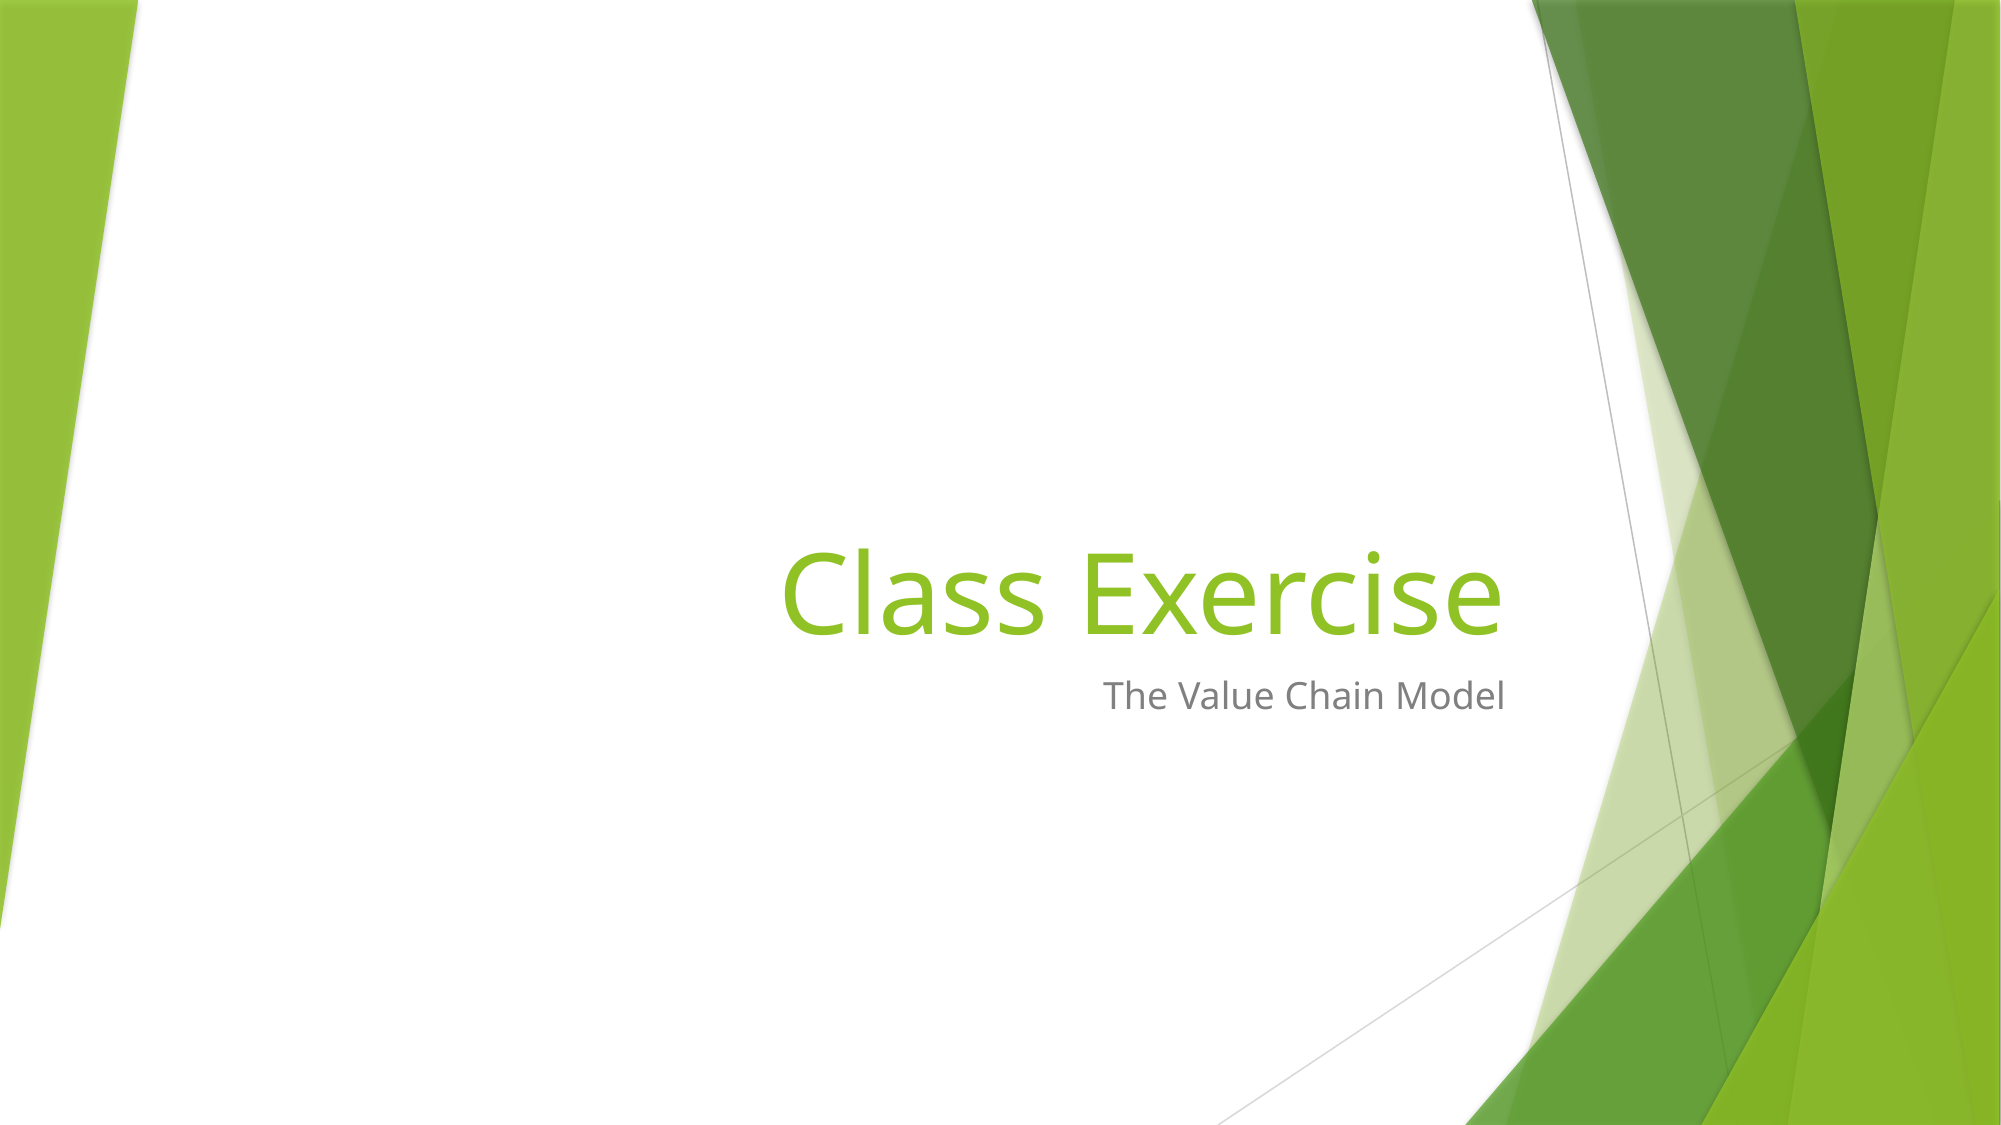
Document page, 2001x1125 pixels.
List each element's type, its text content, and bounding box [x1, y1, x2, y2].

title Class Exercise [247, 394, 1522, 664]
subtitle The Value Chain Model [247, 664, 1522, 845]
